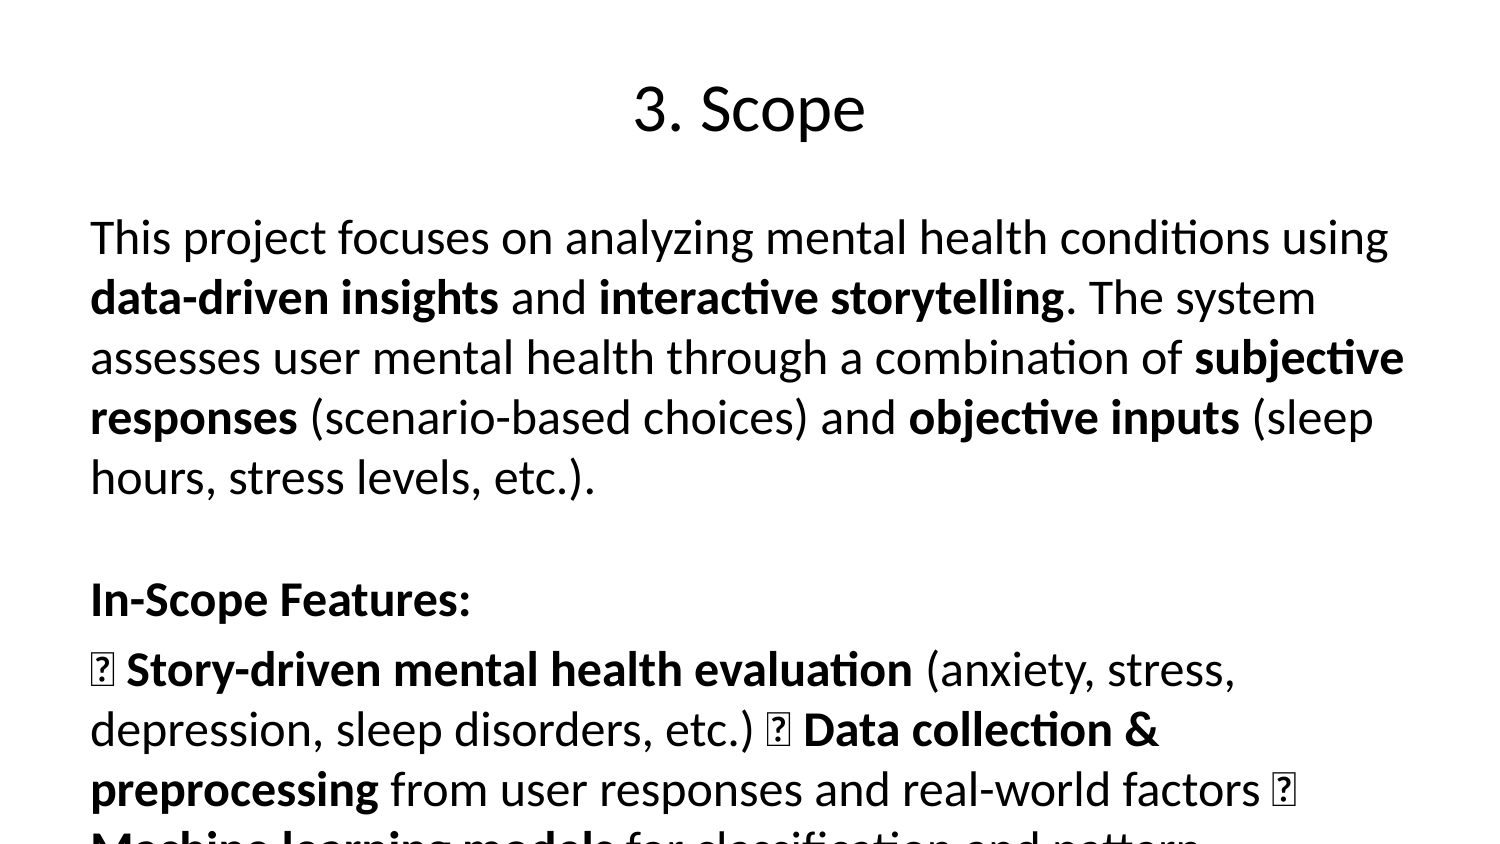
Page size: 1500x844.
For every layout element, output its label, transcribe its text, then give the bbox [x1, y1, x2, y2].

title 3. Scope [75, 33, 1425, 175]
list This project focuses on analyzing mental health conditions using data-driven insights and interactive storytelling. The system assesses user mental health through a combination of subjective responses (scenario-based choices) and objective inputs (sleep hours, stress levels, etc.). In-Scope Features: ✅ Story-driven mental health evaluation (anxiety, stress, depression, sleep disorders, etc.) ✅ Data collection & preprocessing from user responses and real-world factors ✅ Machine learning models for classification and pattern recognition ✅ Personalized recommendation system for therapy, lifestyle changes, and reading materials ✅ Graphical reports & insights for users to track their mental health trends Out of Scope: ❌ The system does not provide a medical diagnosis or replace professional therapy. ❌ No real-time doctor consultation or social interaction features. ❌ No direct integration with medical records from hospitals or clinics. [75, 196, 1425, 754]
